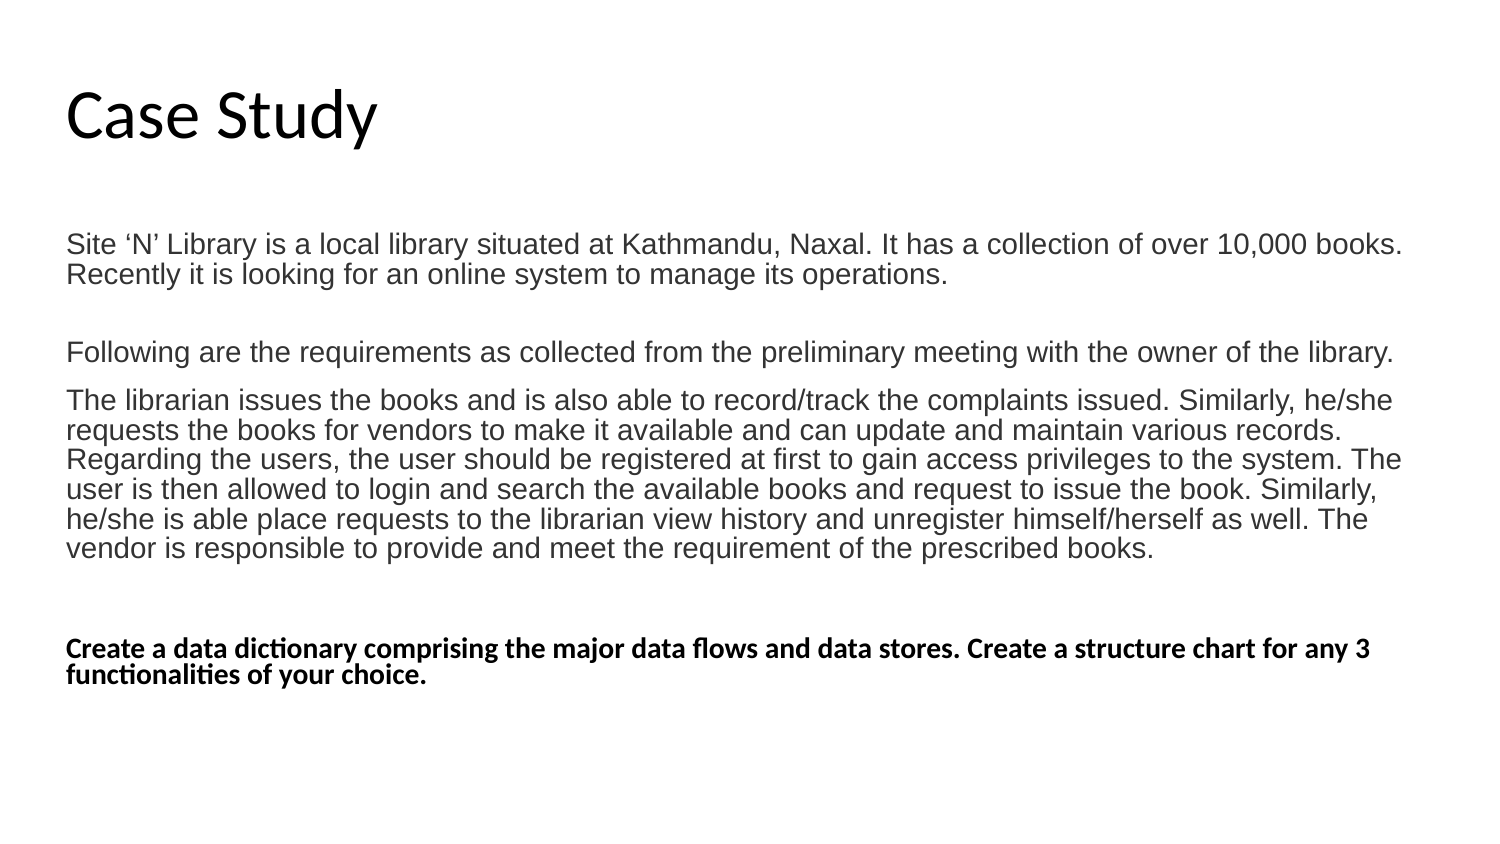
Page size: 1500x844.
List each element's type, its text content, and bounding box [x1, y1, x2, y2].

list Site ‘N’ Library is a local library situated at Kathmandu, Naxal. It has a collection of over 10,000 books. Recently it is looking for an online system to manage its operations. Following are the requirements as collected from the preliminary meeting with the owner of the library. The librarian issues the books and is also able to record/track the complaints issued. Similarly, he/she requests the books for vendors to make it available and can update and maintain various records. Regarding the users, the user should be registered at first to gain access privileges to the system. The user is then allowed to login and search the available books and request to issue the book. Similarly, he/she is able place requests to the librarian view history and unregister himself/herself as well. The vendor is responsible to provide and meet the requirement of the prescribed books. Create a data dictionary comprising the major data flows and data stores. Create a structure chart for any 3 functionalities of your choice. [51, 189, 1449, 750]
title Case Study [51, 72, 1449, 167]
